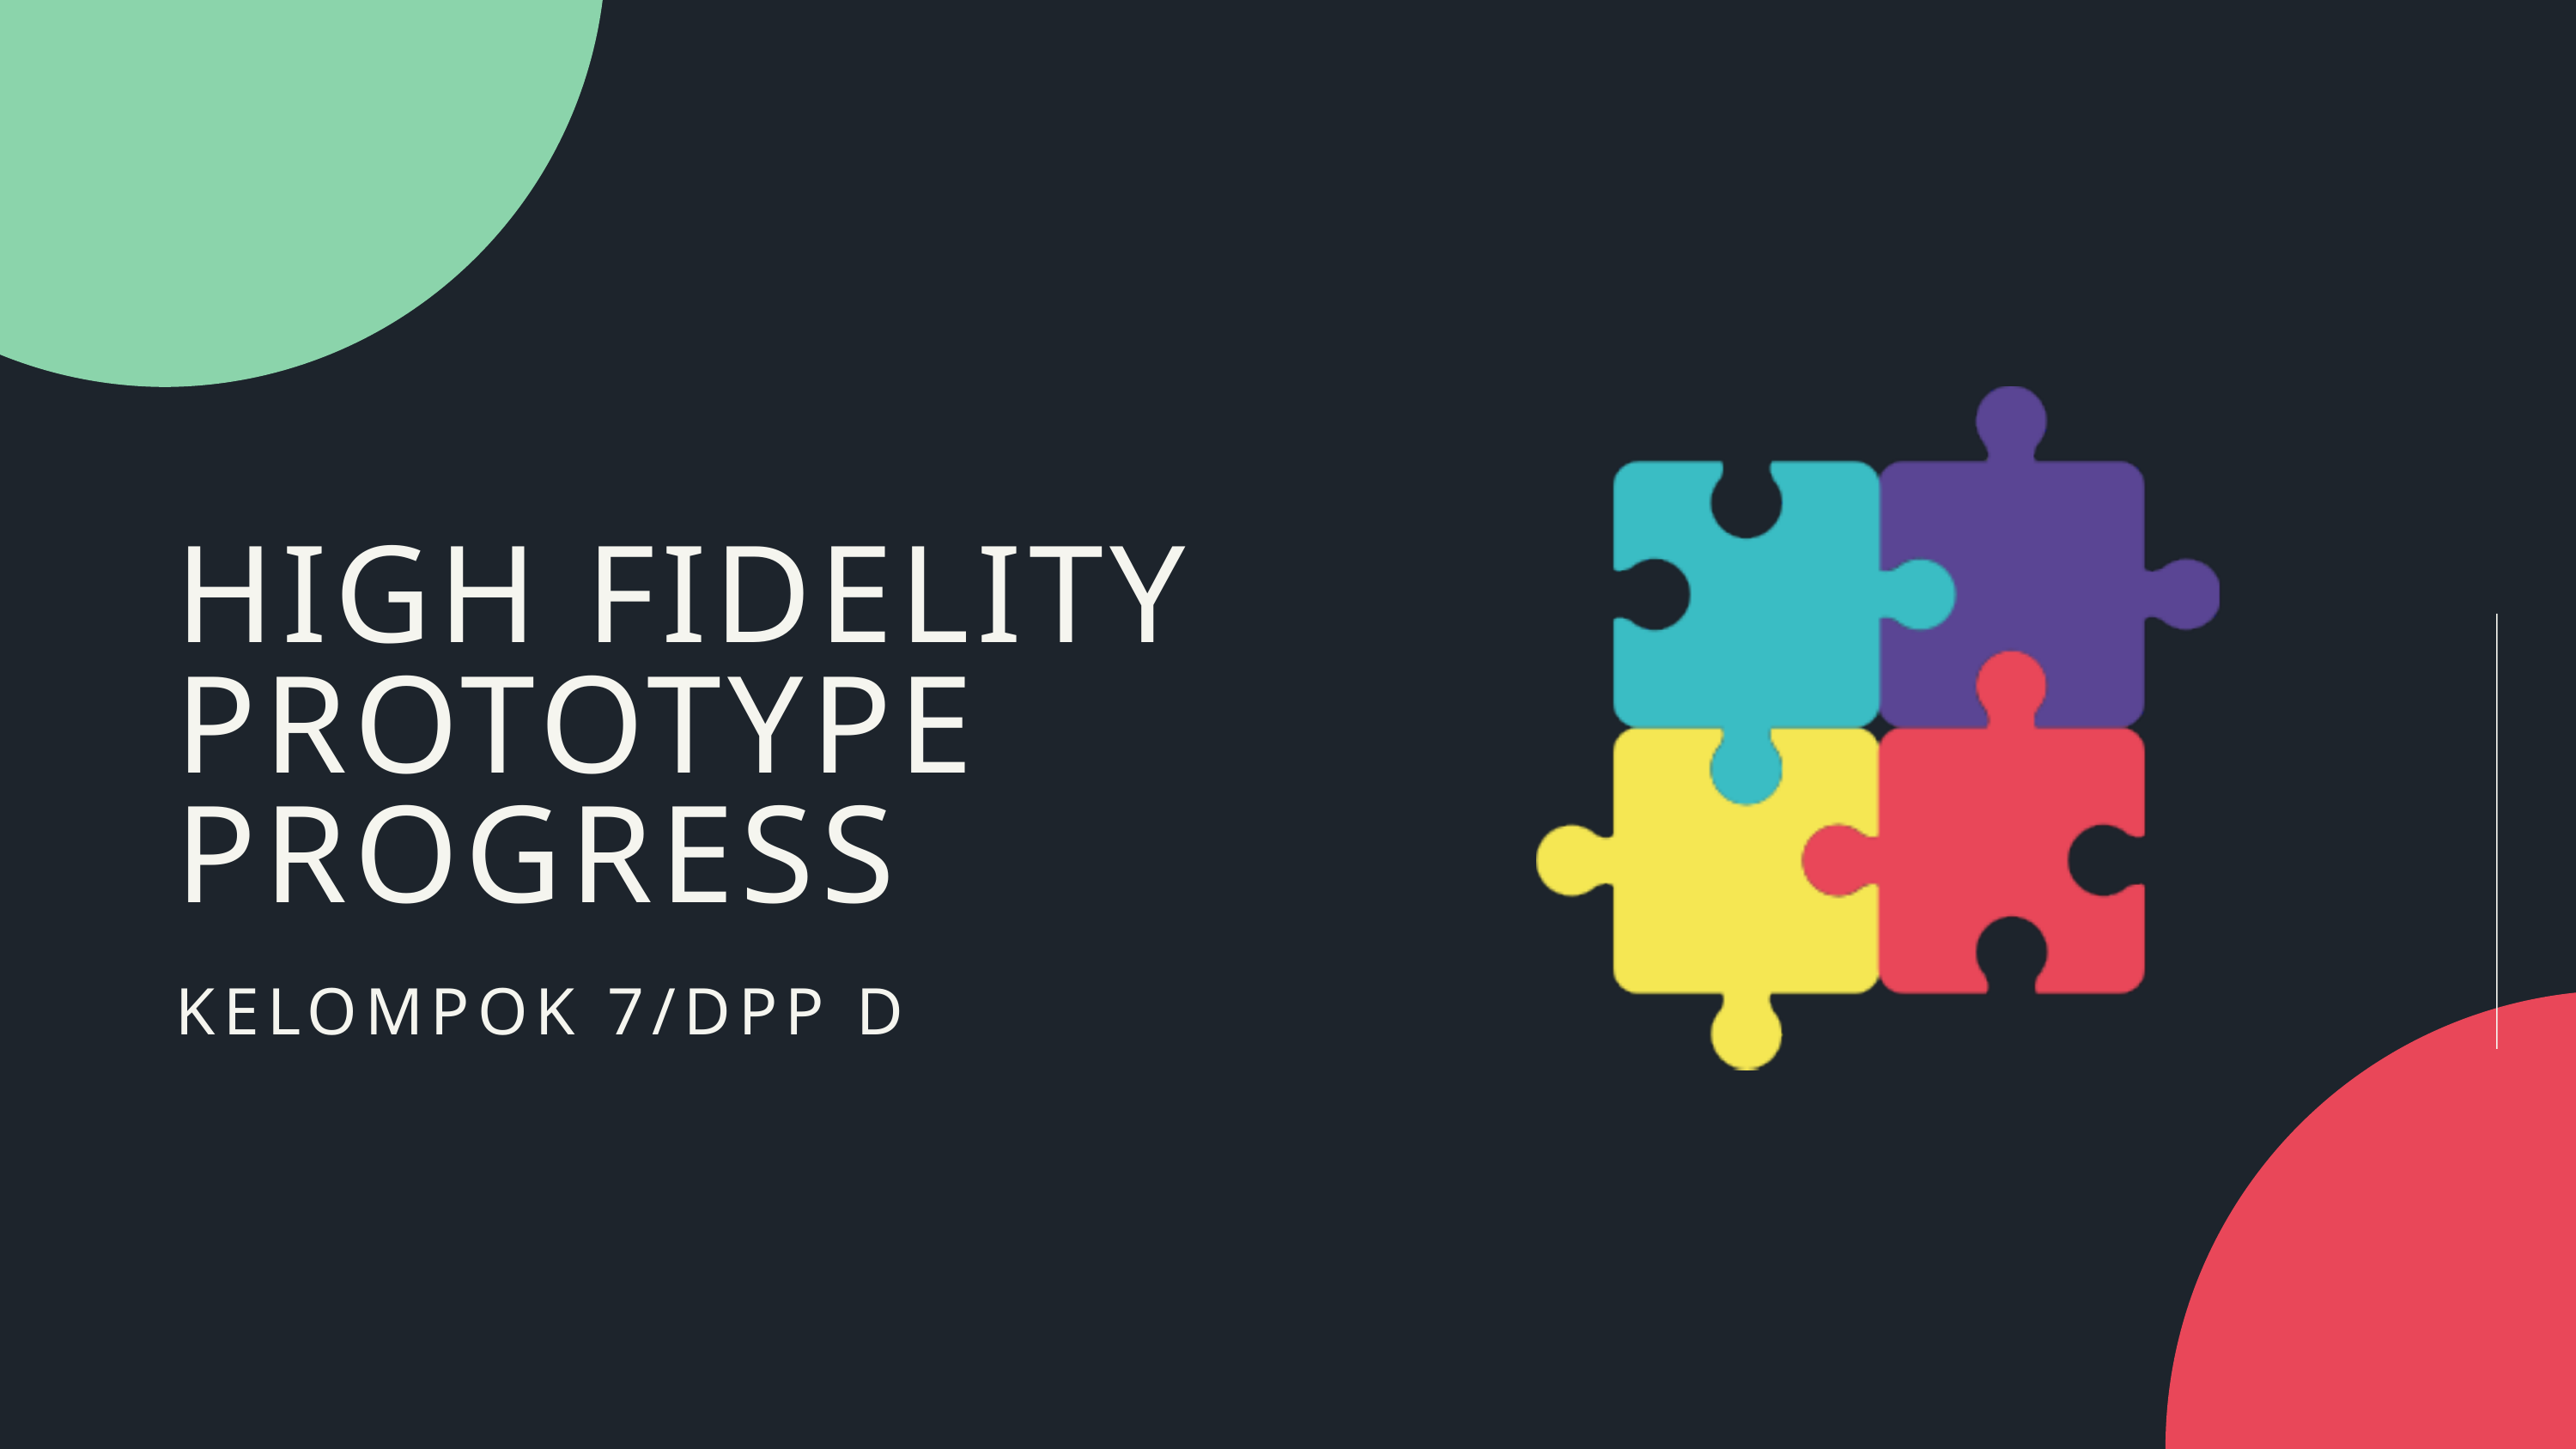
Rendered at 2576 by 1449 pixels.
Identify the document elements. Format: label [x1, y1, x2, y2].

text_box [2163, 990, 2576, 1449]
text_box [0, 0, 609, 388]
text_box [175, 522, 1532, 1042]
picture [1536, 386, 2224, 1070]
